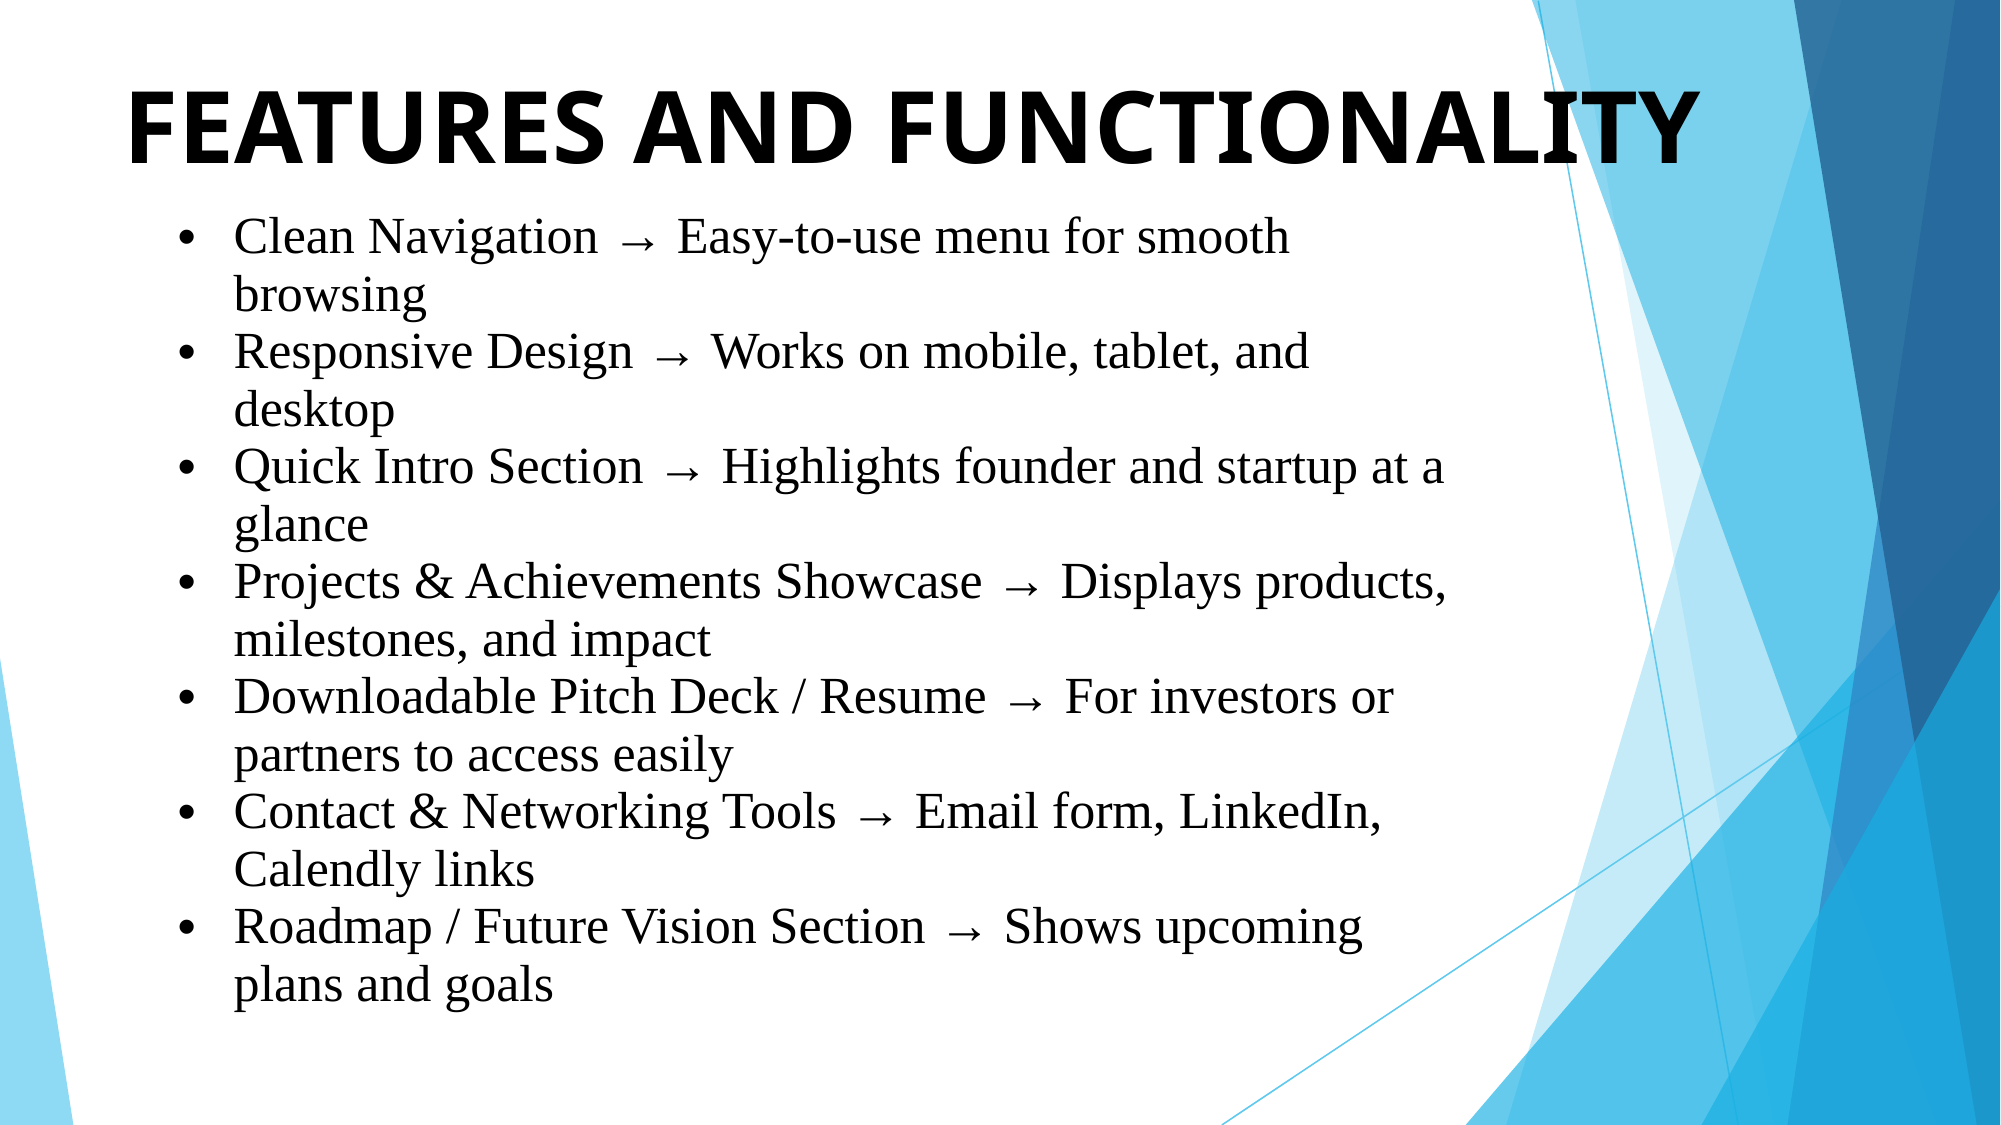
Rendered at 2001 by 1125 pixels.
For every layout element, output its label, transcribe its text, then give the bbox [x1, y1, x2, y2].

table_header Clean Navigation → Easy-to-use menu for smooth browsing Responsive Design → Works on mobile, tablet, and desktop Quick Intro Section → Highlights founder and startup at a glance Projects & Achievements Showcase → Displays products, milestones, and impact Downloadable Pitch Deck / Resume → For investors or partners to access easily Contact & Networking Tools → Email form, LinkedIn, Calendly links Roadmap / Future Vision Section → Shows upcoming plans and goals [163, 200, 1500, 1020]
title FEATURES AND FUNCTIONALITY [123, 63, 1877, 188]
